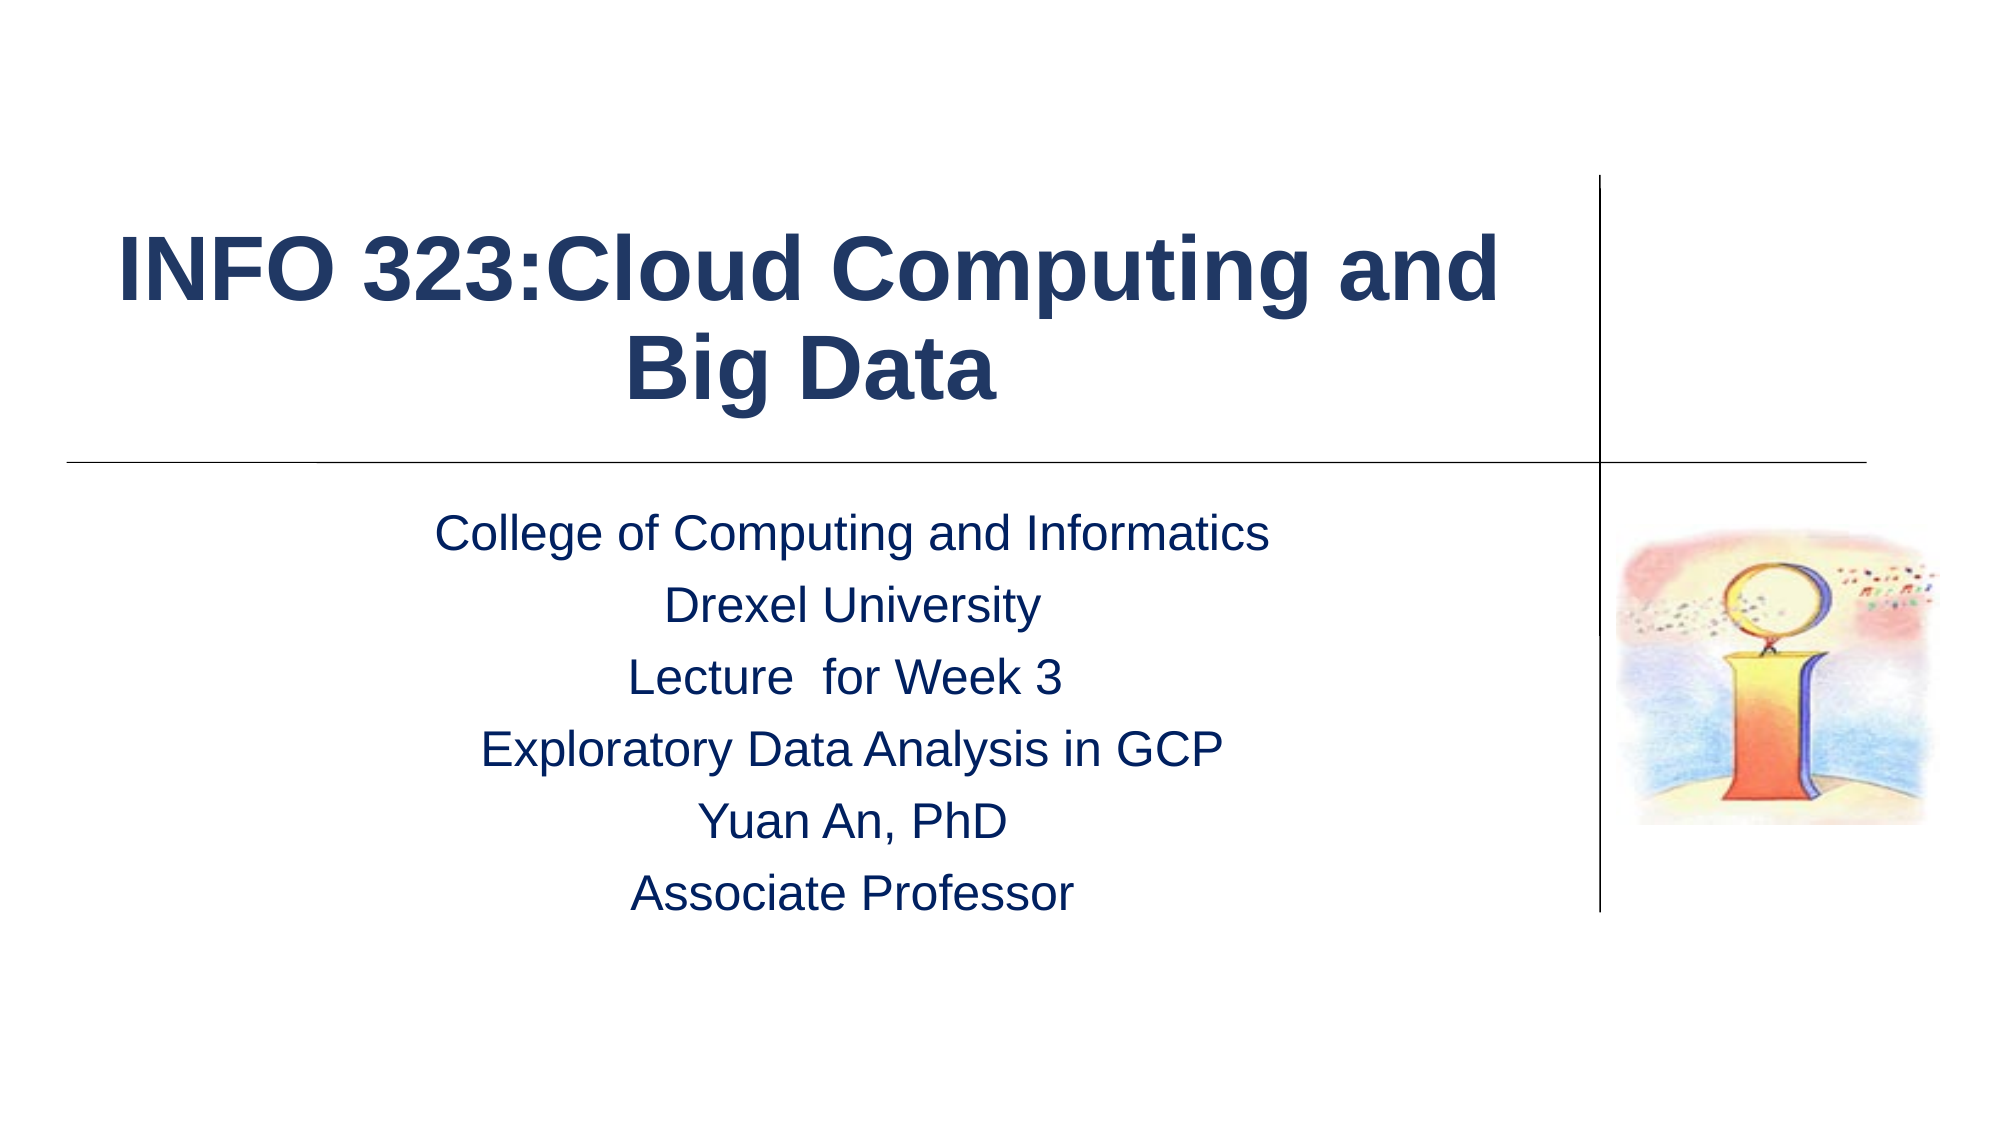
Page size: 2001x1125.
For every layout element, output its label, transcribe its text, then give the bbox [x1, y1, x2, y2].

subtitle College of Computing and Informatics Drexel University Lecture for Week 3 Exploratory Data Analysis in GCP Yuan An, PhD Associate Professor [110, 500, 1595, 929]
title INFO 323:Cloud Computing and Big Data [69, 76, 1553, 427]
picture [1616, 524, 1940, 825]
